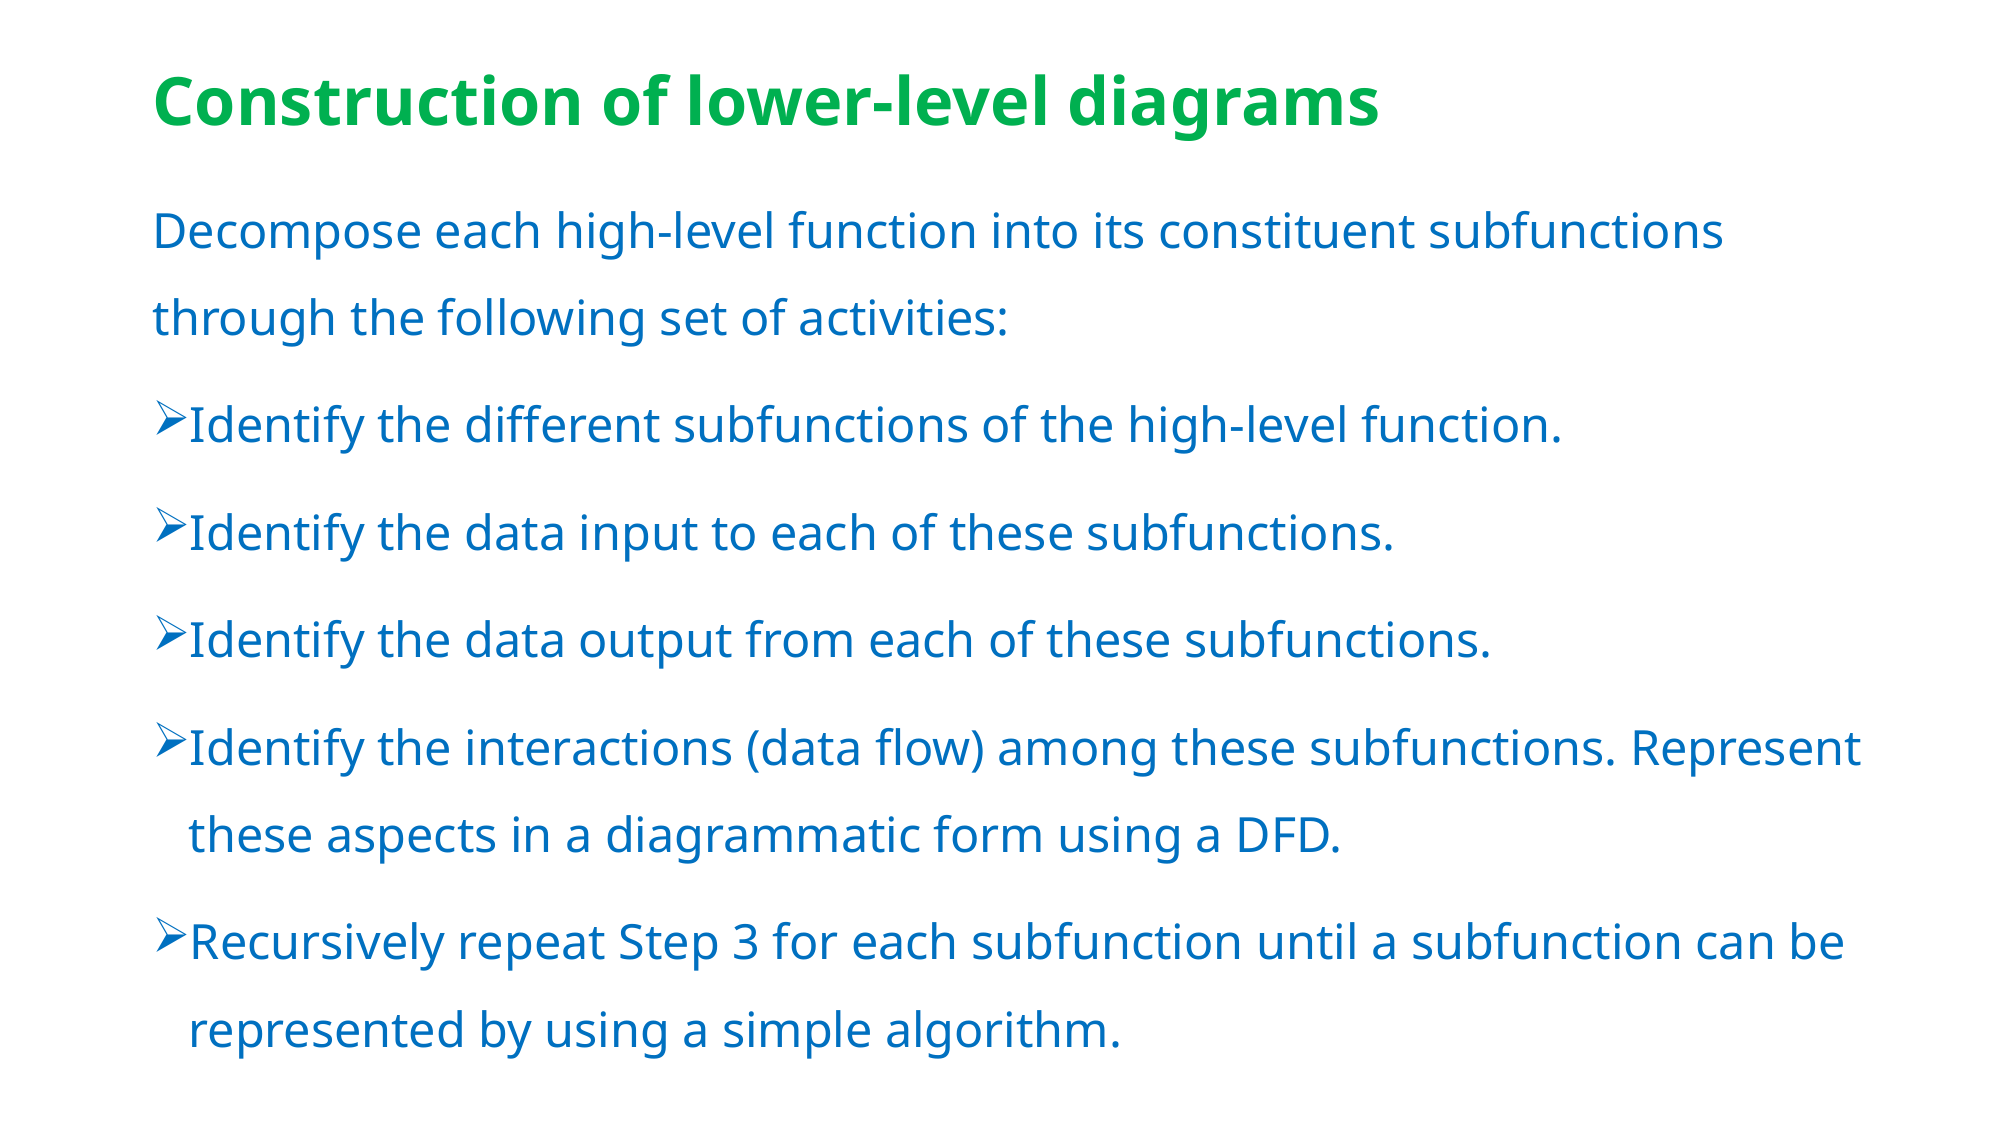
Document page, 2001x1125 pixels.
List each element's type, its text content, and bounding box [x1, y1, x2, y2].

title Construction of lower-level diagrams [137, 59, 1863, 147]
list Decompose each high-level function into its constituent subfunctions through the following set of activities: Identify the different subfunctions of the high-level function. Identify the data input to each of these subfunctions. Identify the data output from each of these subfunctions. Identify the interactions (data flow) among these subfunctions. Represent these aspects in a diagrammatic form using a DFD. Recursively repeat Step 3 for each subfunction until a subfunction can be represented by using a simple algorithm. [137, 163, 1933, 1066]
